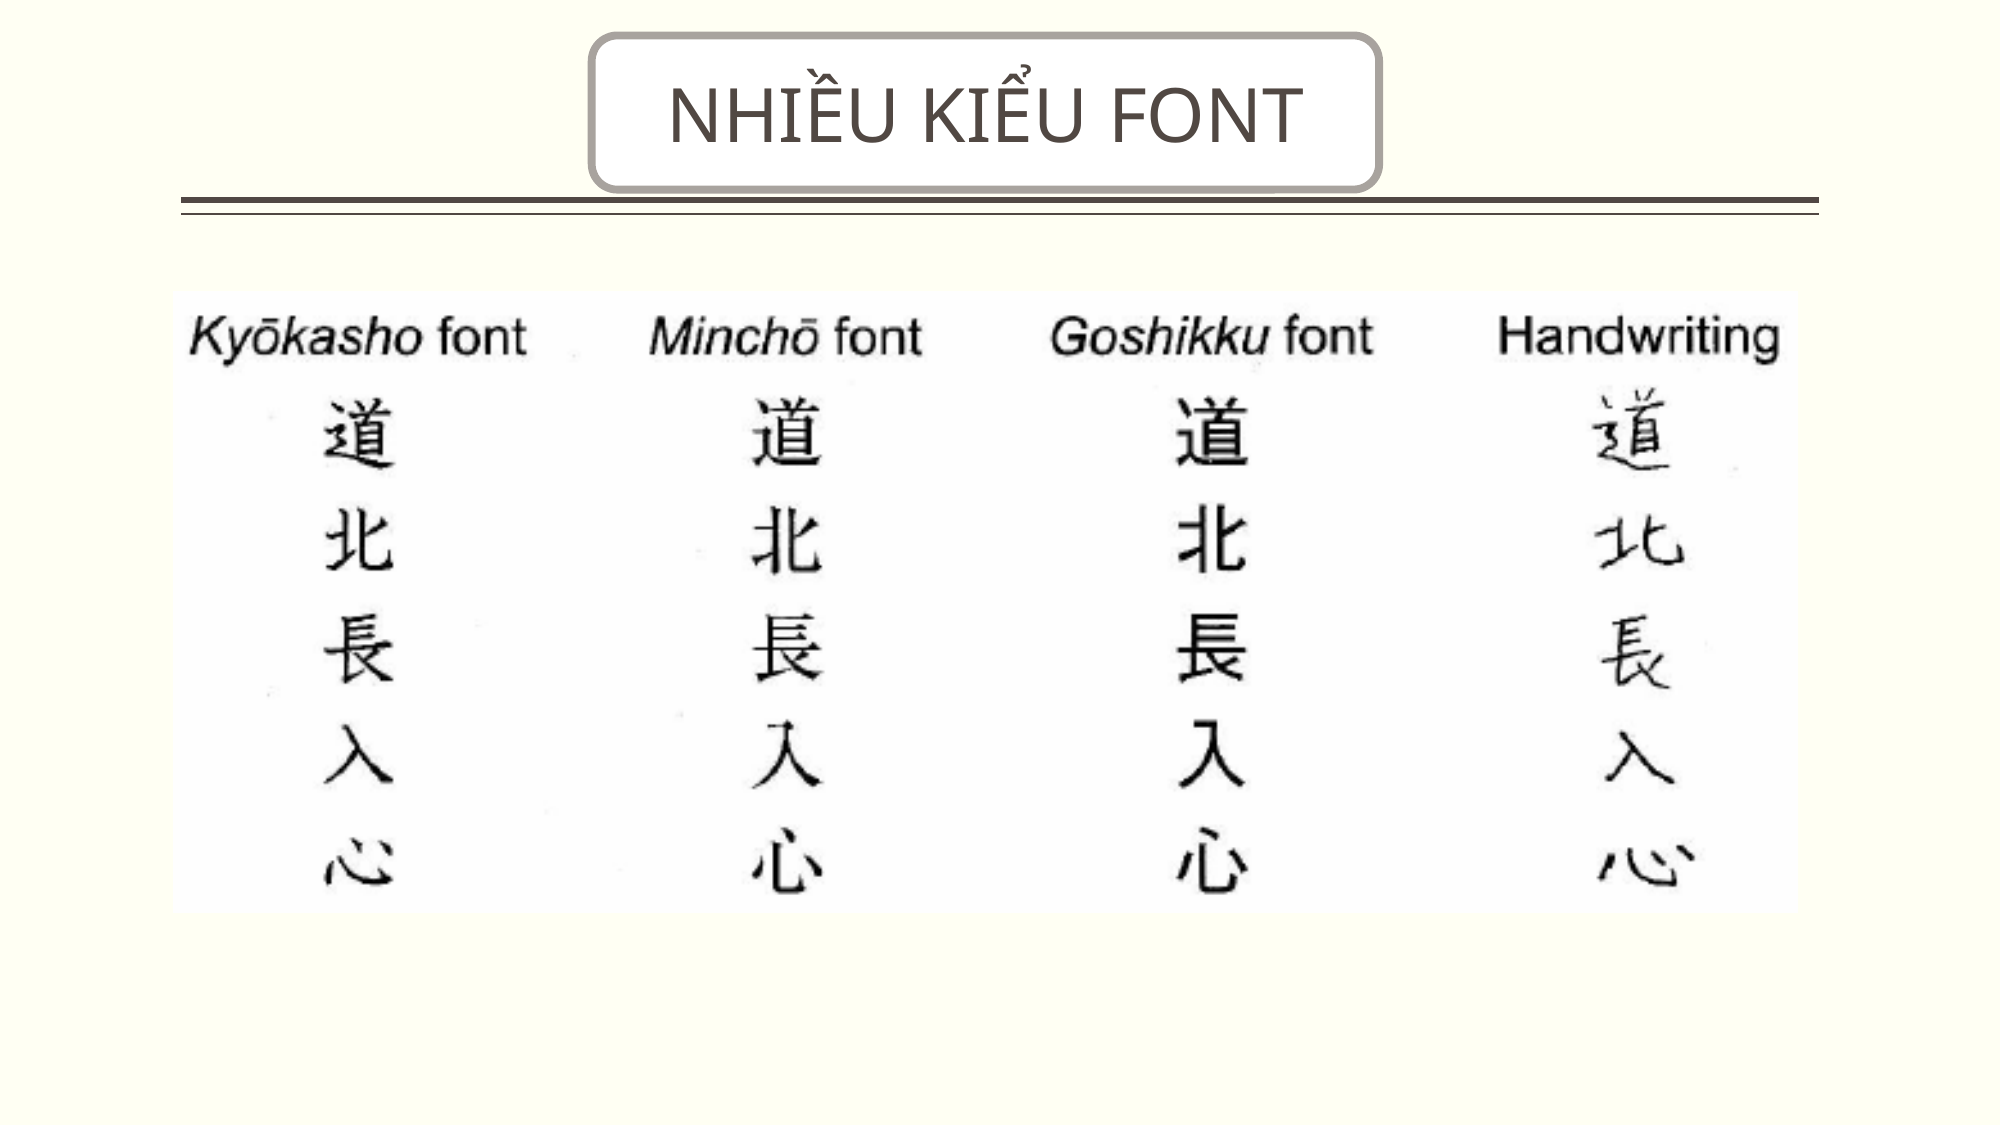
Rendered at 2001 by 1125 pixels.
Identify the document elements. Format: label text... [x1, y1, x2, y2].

picture [173, 291, 1798, 913]
text_box NHIỀU KIỂU FONT [591, 35, 1380, 190]
